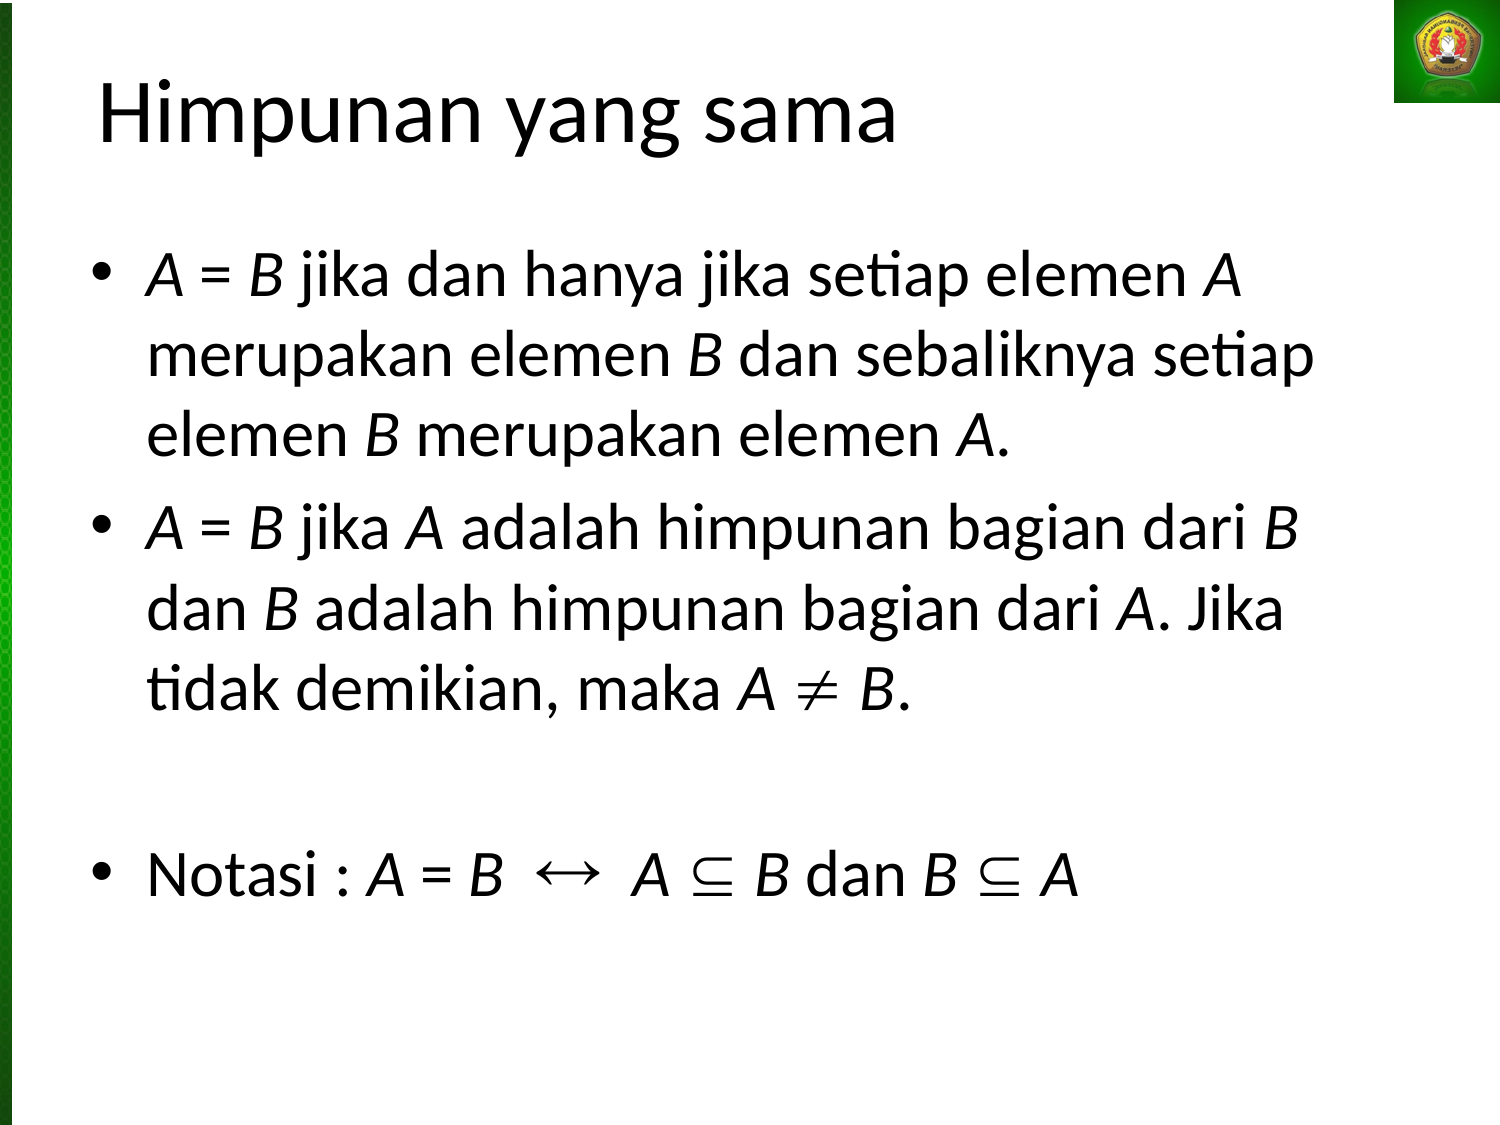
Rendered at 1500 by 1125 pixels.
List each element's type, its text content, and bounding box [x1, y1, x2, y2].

picture [0, 3, 12, 1125]
list A = B jika dan hanya jika setiap elemen A merupakan elemen B dan sebaliknya setiap elemen B merupakan elemen A. A = B jika A adalah himpunan bagian dari B dan B adalah himpunan bagian dari A. Jika tidak demikian, maka A  B. Notasi : A = B  A  B dan B  A [75, 222, 1425, 1005]
title Himpunan yang sama [82, 11, 1432, 200]
picture [1394, 0, 1500, 103]
